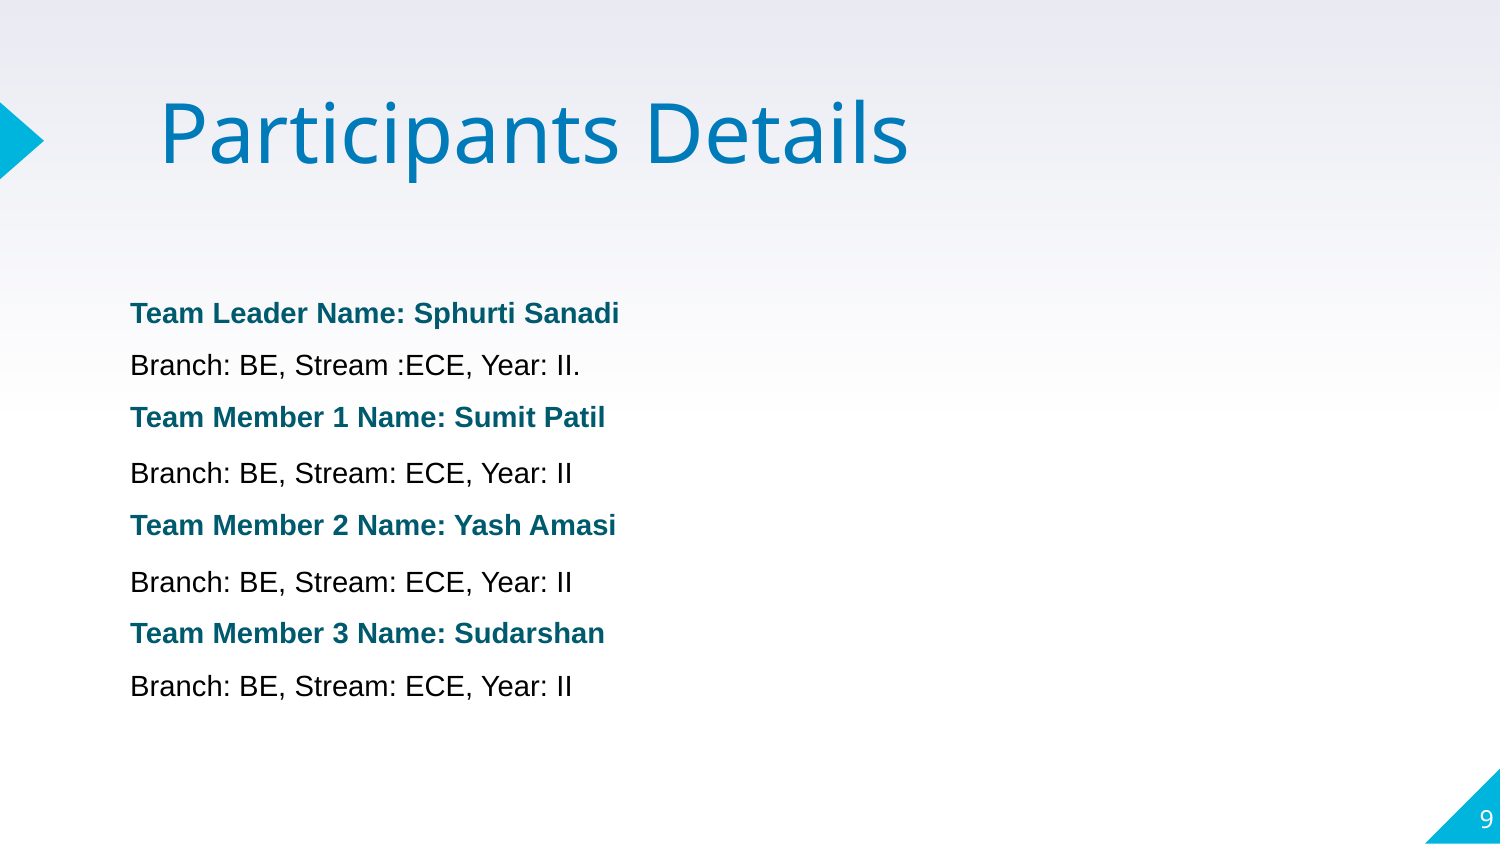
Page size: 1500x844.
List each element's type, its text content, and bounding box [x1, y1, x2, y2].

title Participants Details [158, 99, 926, 201]
slide_number 9 [1418, 760, 1494, 838]
text_box Team Leader Name: Sphurti Sanadi Branch: BE, Stream :ECE, Year: II. Team Member 1 Name: Sumit Patil Branch: BE, Stream: ECE, Year: II Team Member 2 Name: Yash Amasi Branch: BE, Stream: ECE, Year: II Team Member 3 Name: Sudarshan Branch: BE, Stream: ECE, Year: II [115, 290, 998, 756]
